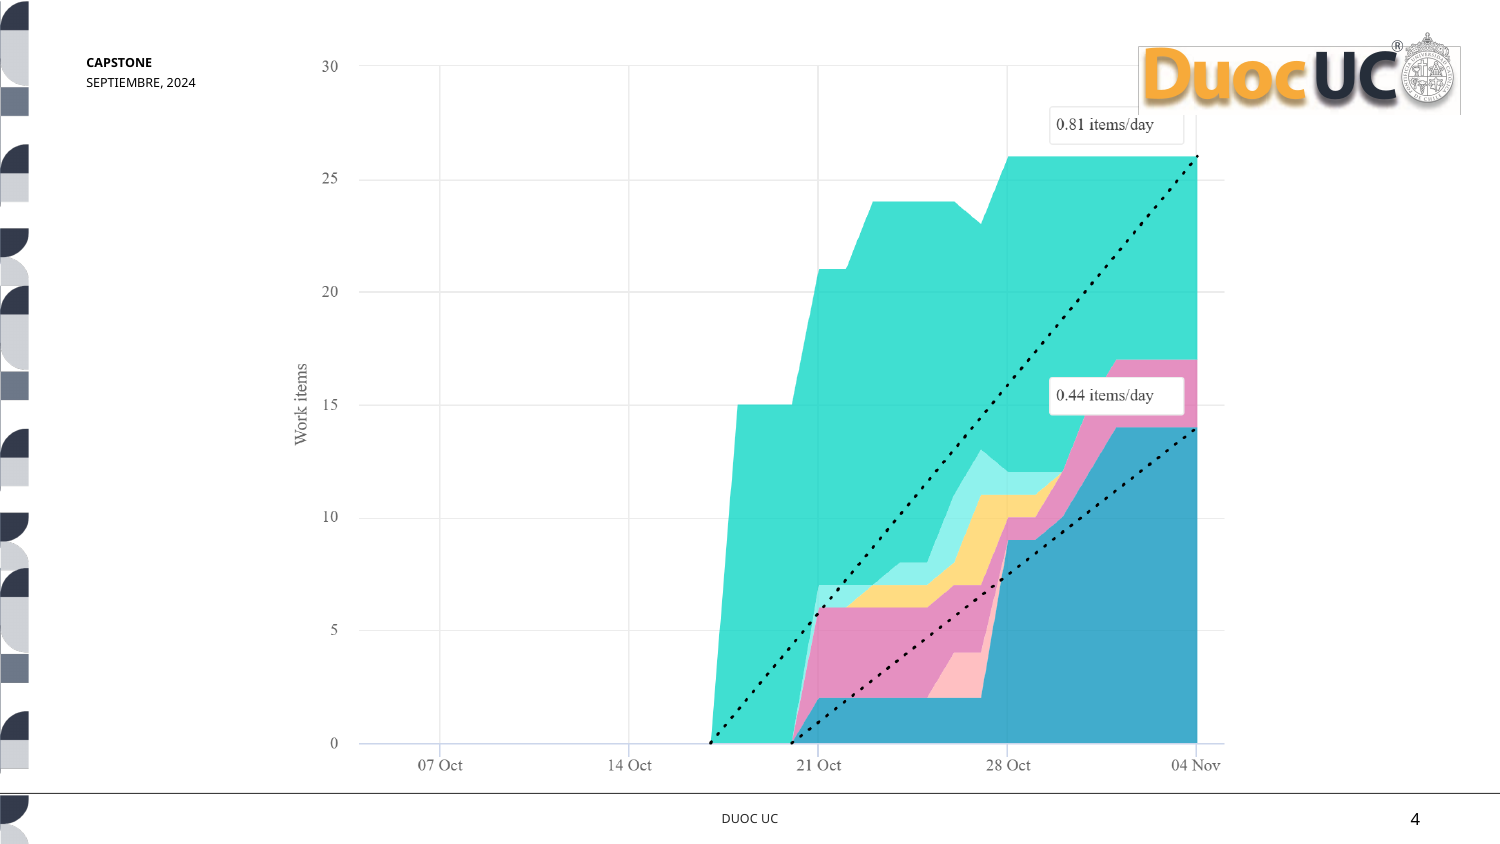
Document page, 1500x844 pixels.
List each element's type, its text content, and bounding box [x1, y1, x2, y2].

picture [0, 0, 1500, 844]
text_box CAPSTONE SEPTIEMBRE, 2024 [82, 46, 265, 96]
